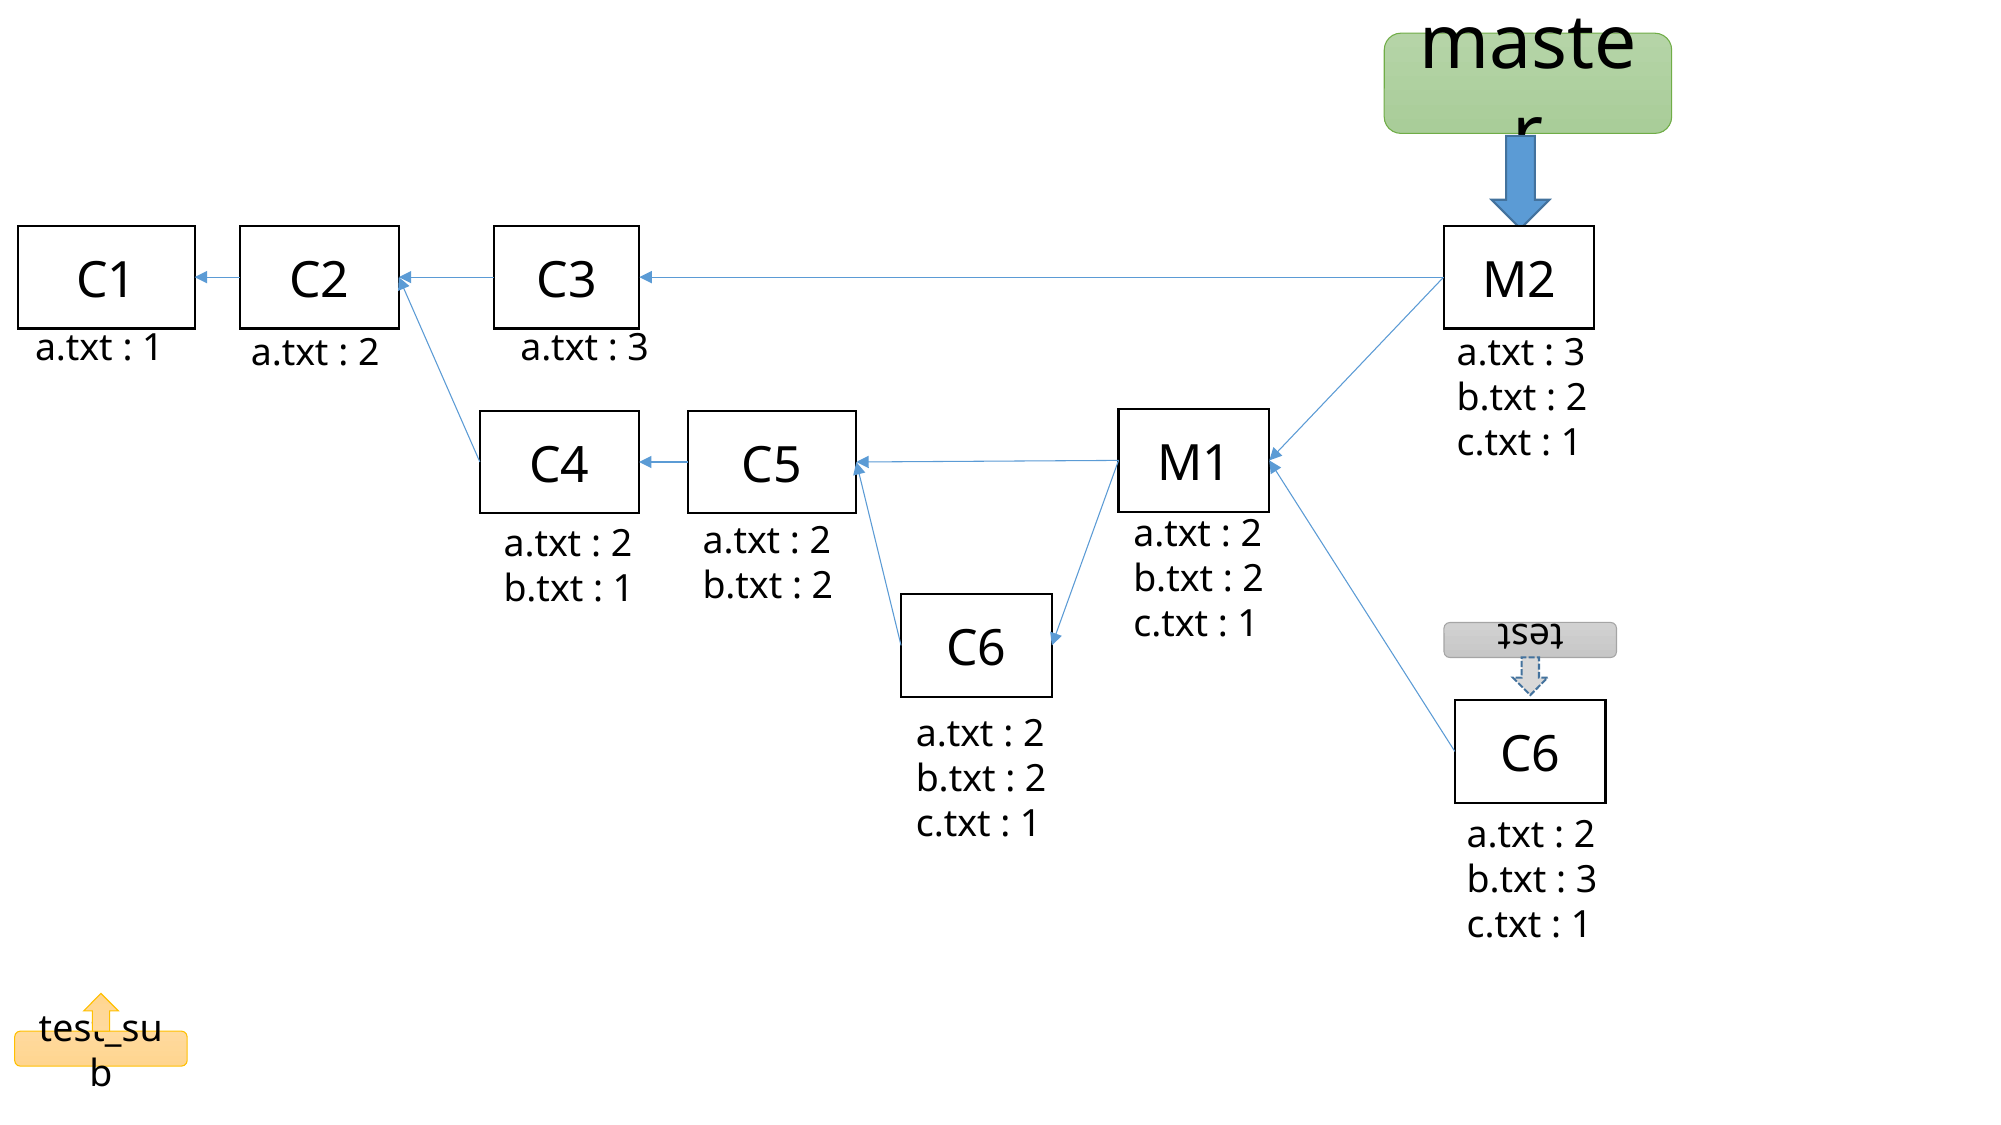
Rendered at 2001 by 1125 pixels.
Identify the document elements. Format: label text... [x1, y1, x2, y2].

text_box a.txt : 2 [235, 320, 398, 381]
text_box a.txt : 3 [505, 315, 681, 375]
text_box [856, 463, 902, 646]
text_box C4 [479, 410, 640, 514]
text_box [1269, 460, 1455, 752]
text_box C6 [900, 593, 1053, 698]
text_box C3 [493, 225, 640, 330]
text_box C6 [1454, 699, 1607, 802]
text_box C5 [687, 410, 857, 508]
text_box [14, 993, 188, 1067]
text_box a.txt : 2 b.txt : 1 [488, 511, 664, 617]
text_box a.txt : 2 b.txt : 2 c.txt : 1 [1118, 502, 1269, 652]
text_box a.txt : 2 b.txt : 2 [687, 508, 856, 614]
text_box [398, 277, 480, 462]
text_box a.txt : 3 b.txt : 2 c.txt : 1 [1444, 320, 1617, 471]
text_box M2 [1443, 229, 1595, 320]
text_box M1 [1117, 408, 1269, 502]
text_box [1269, 277, 1444, 460]
text_box C2 [239, 225, 400, 320]
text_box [1051, 460, 1119, 646]
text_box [1455, 622, 1617, 696]
text_box a.txt : 1 [20, 315, 195, 375]
text_box C1 [17, 225, 196, 330]
text_box a.txt : 2 b.txt : 3 c.txt : 1 [1451, 802, 1627, 953]
text_box a.txt : 2 b.txt : 2 c.txt : 1 [901, 701, 1076, 852]
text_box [1384, 33, 1672, 229]
